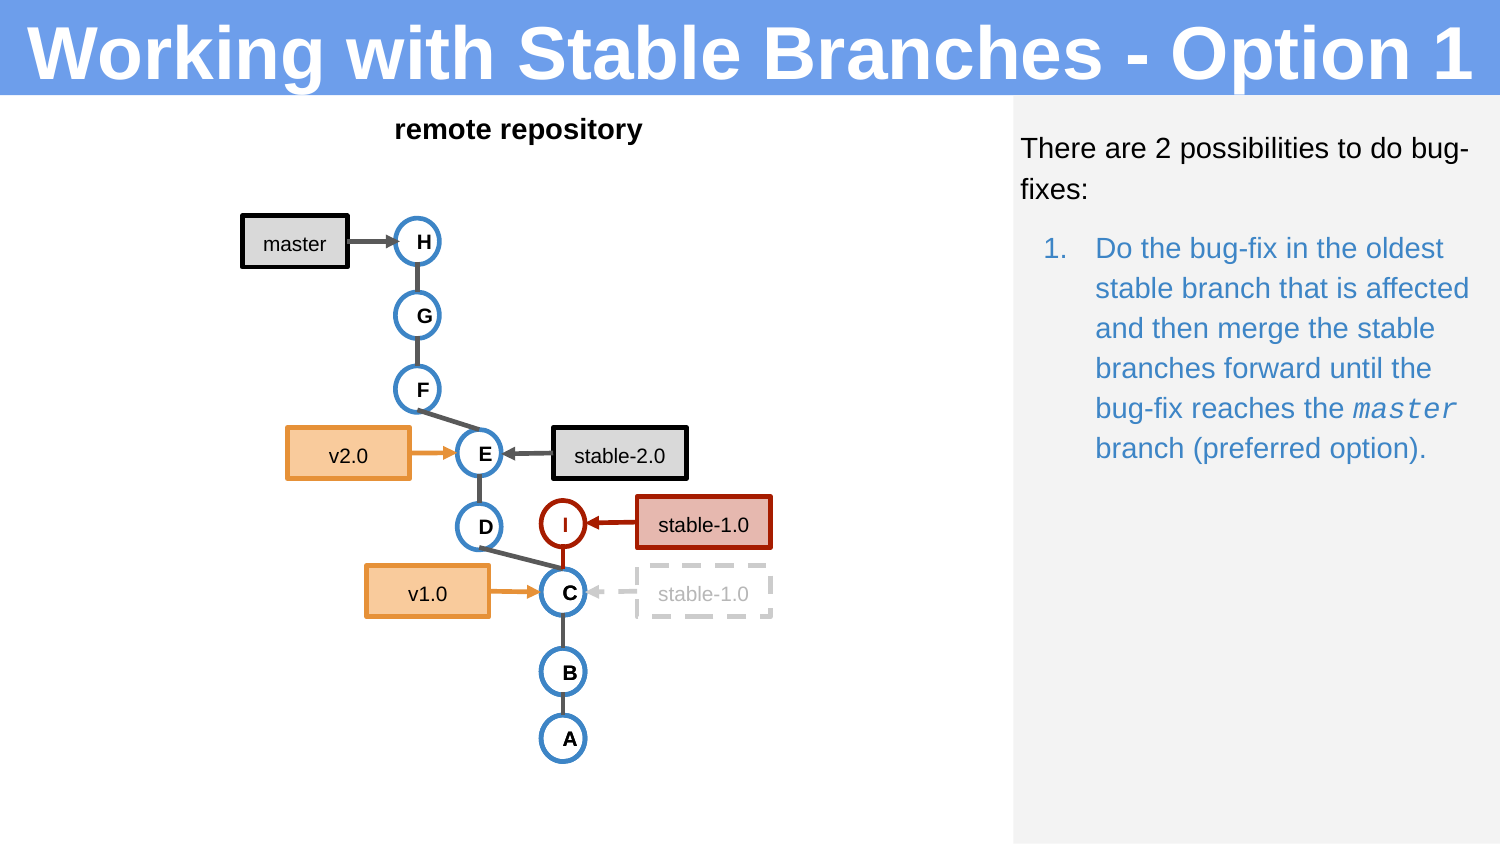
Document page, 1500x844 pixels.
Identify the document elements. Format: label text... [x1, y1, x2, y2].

text_box D [489, 593, 540, 599]
text_box G [395, 292, 440, 339]
text_box [0, 0, 12, 96]
text_box master [242, 215, 348, 268]
text_box There are 2 possibilities to do bug-fixes: Do the bug-fix in the oldest stable branch that is affected and then merge the stable branches forward until the bug-fix reaches the master branch (preferred option). [1005, 109, 1492, 772]
text_box stable-1.0 [637, 496, 771, 548]
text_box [478, 549, 562, 569]
text_box [1013, 95, 1500, 844]
title Working with Stable Branches - Option 1 [12, 0, 1500, 114]
text_box F [395, 366, 440, 413]
text_box v1.0 [366, 565, 489, 617]
text_box D [414, 455, 453, 459]
text_box I [541, 500, 585, 547]
text_box remote repository [364, 95, 674, 171]
text_box stable-1.0 [637, 565, 771, 617]
text_box H [395, 218, 440, 265]
text_box B [541, 649, 586, 695]
text_box D [457, 503, 502, 550]
text_box C [541, 569, 585, 616]
text_box E [457, 430, 502, 476]
text_box stable-2.0 [553, 427, 687, 479]
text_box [417, 412, 480, 430]
text_box A [541, 715, 586, 762]
text_box v2.0 [287, 427, 410, 479]
